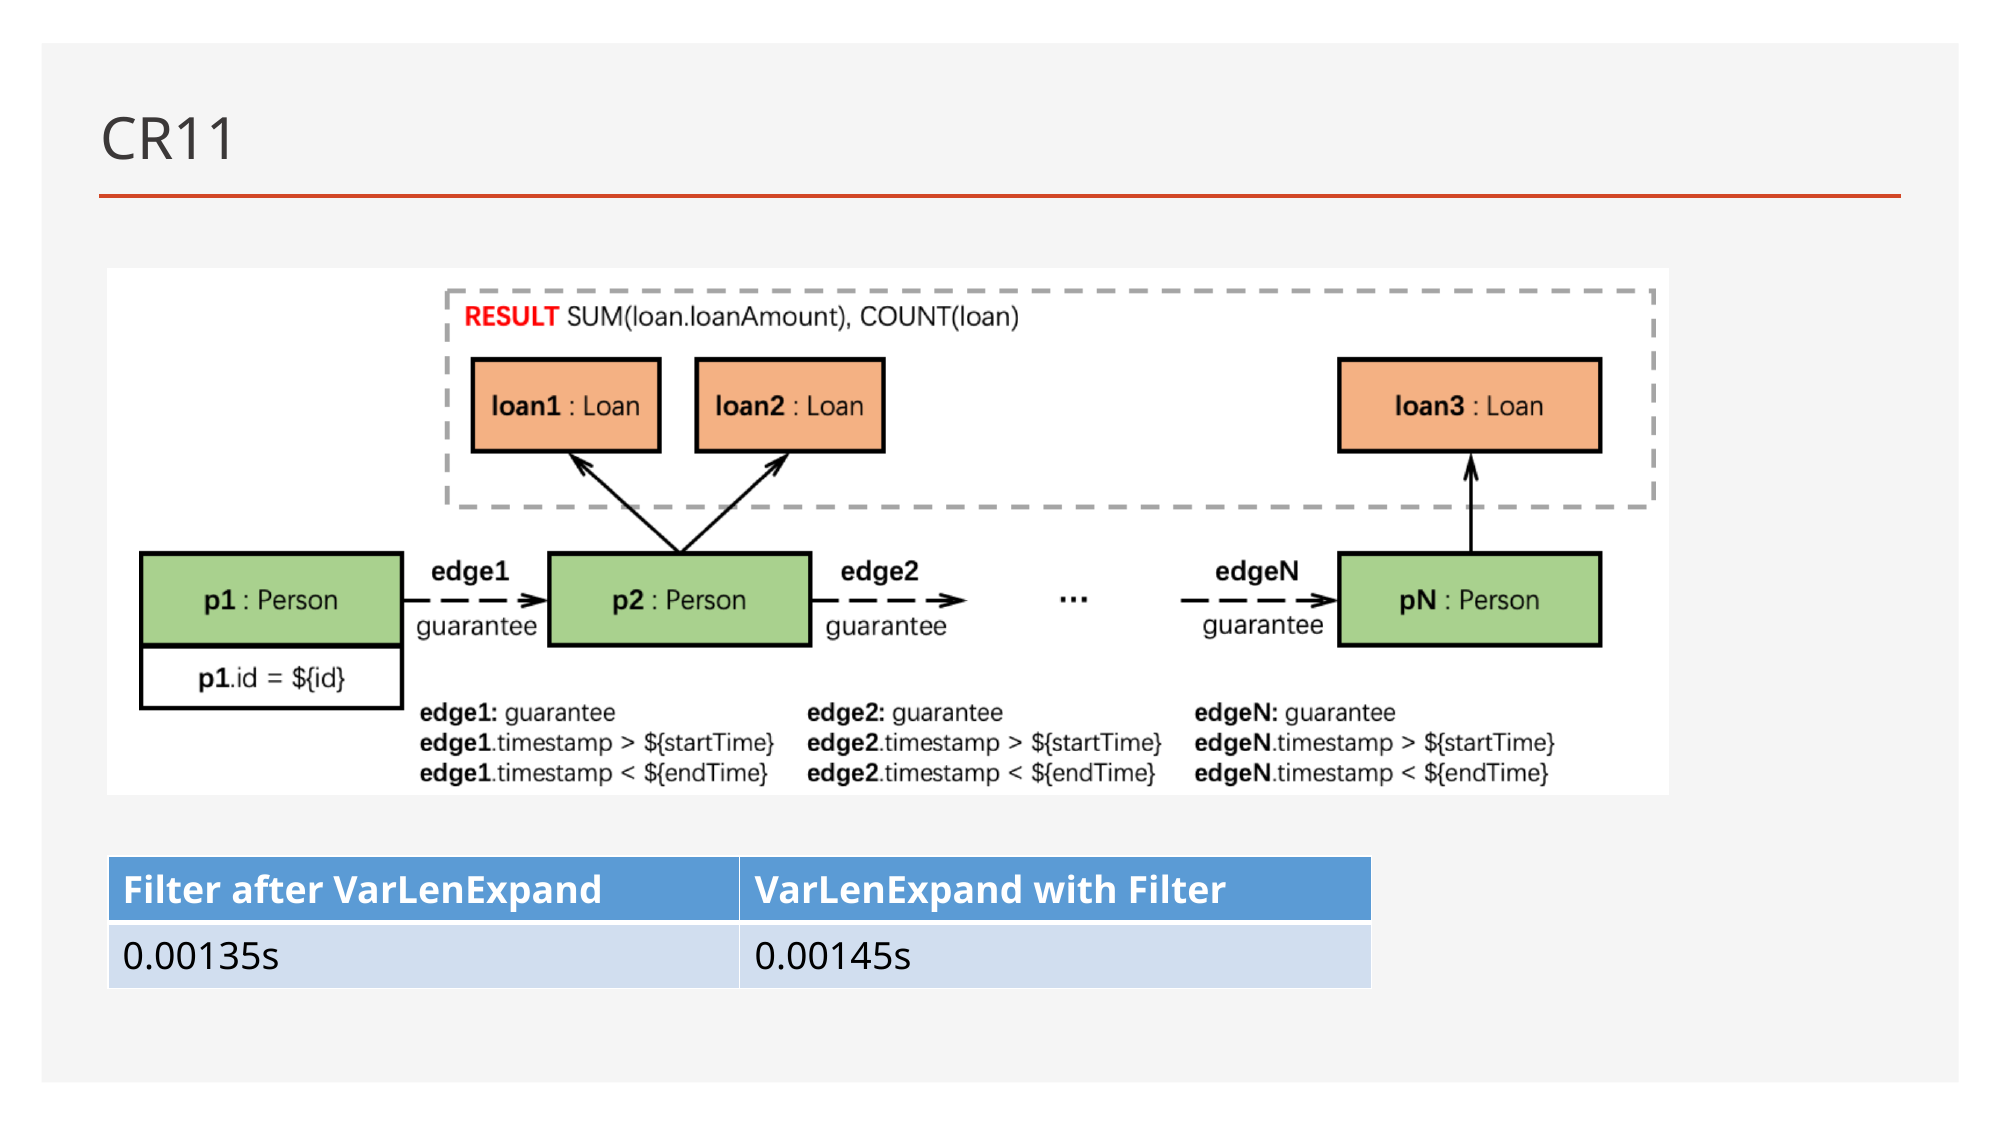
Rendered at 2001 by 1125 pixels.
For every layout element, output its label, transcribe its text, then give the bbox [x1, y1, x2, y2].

title CR11 [85, 73, 1214, 179]
table_cell 0.00135s [109, 925, 739, 988]
table_cell 0.00145s [740, 925, 1371, 988]
table_header VarLenExpand with Filter [740, 857, 1371, 920]
picture [107, 268, 1669, 795]
table_header Filter after VarLenExpand [109, 857, 739, 920]
